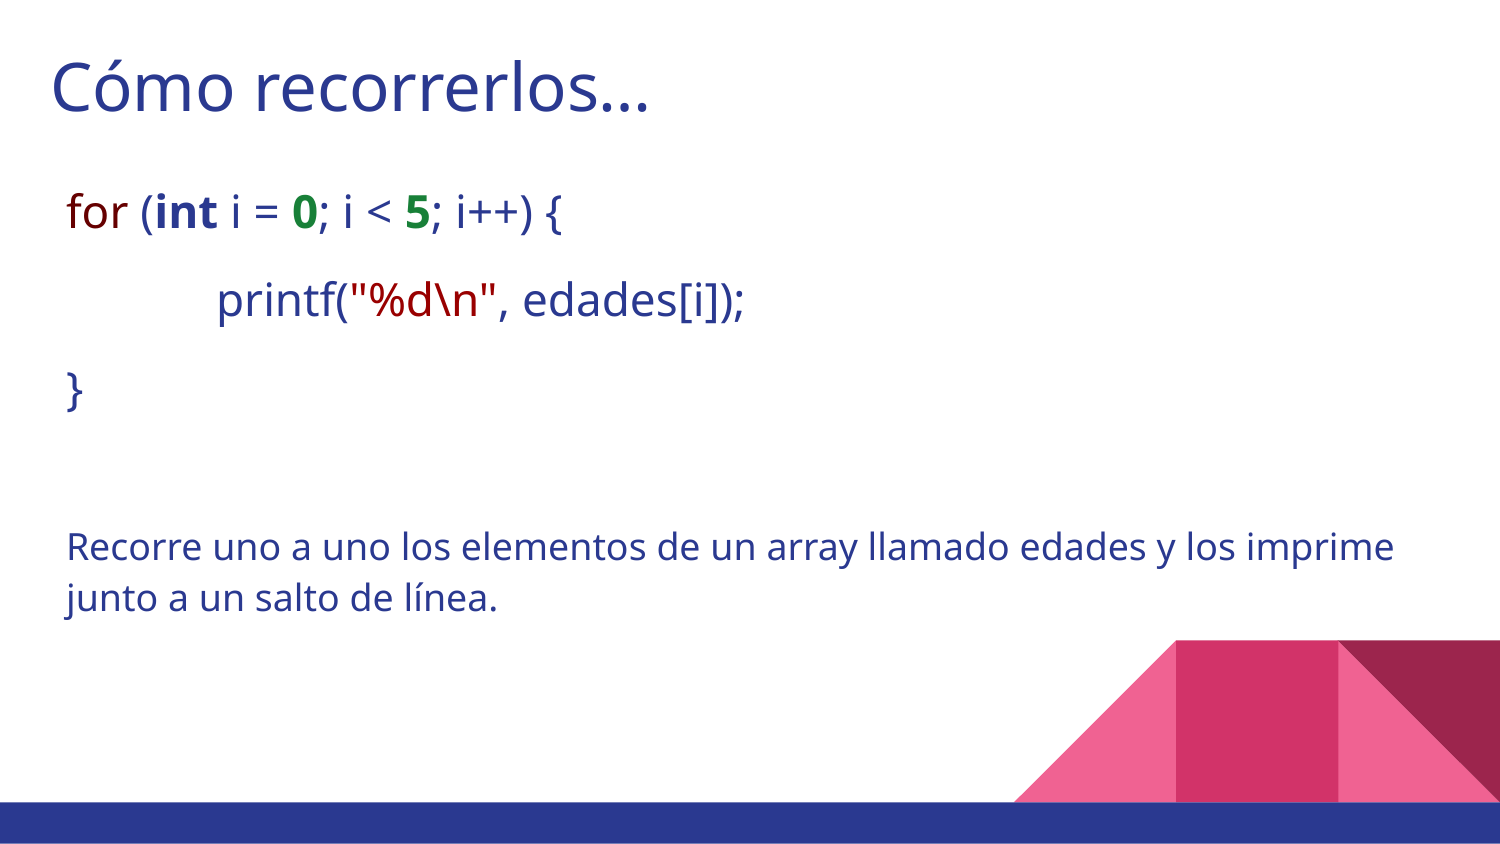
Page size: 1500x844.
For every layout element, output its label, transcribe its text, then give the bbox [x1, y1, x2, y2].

title Cómo recorrerlos… [34, 28, 1423, 152]
list for (int i = 0; i < 5; i++) { printf("%d\n", edades[i]); } Recorre uno a uno los elementos de un array llamado edades y los imprime junto a un salto de línea. [51, 159, 1449, 750]
